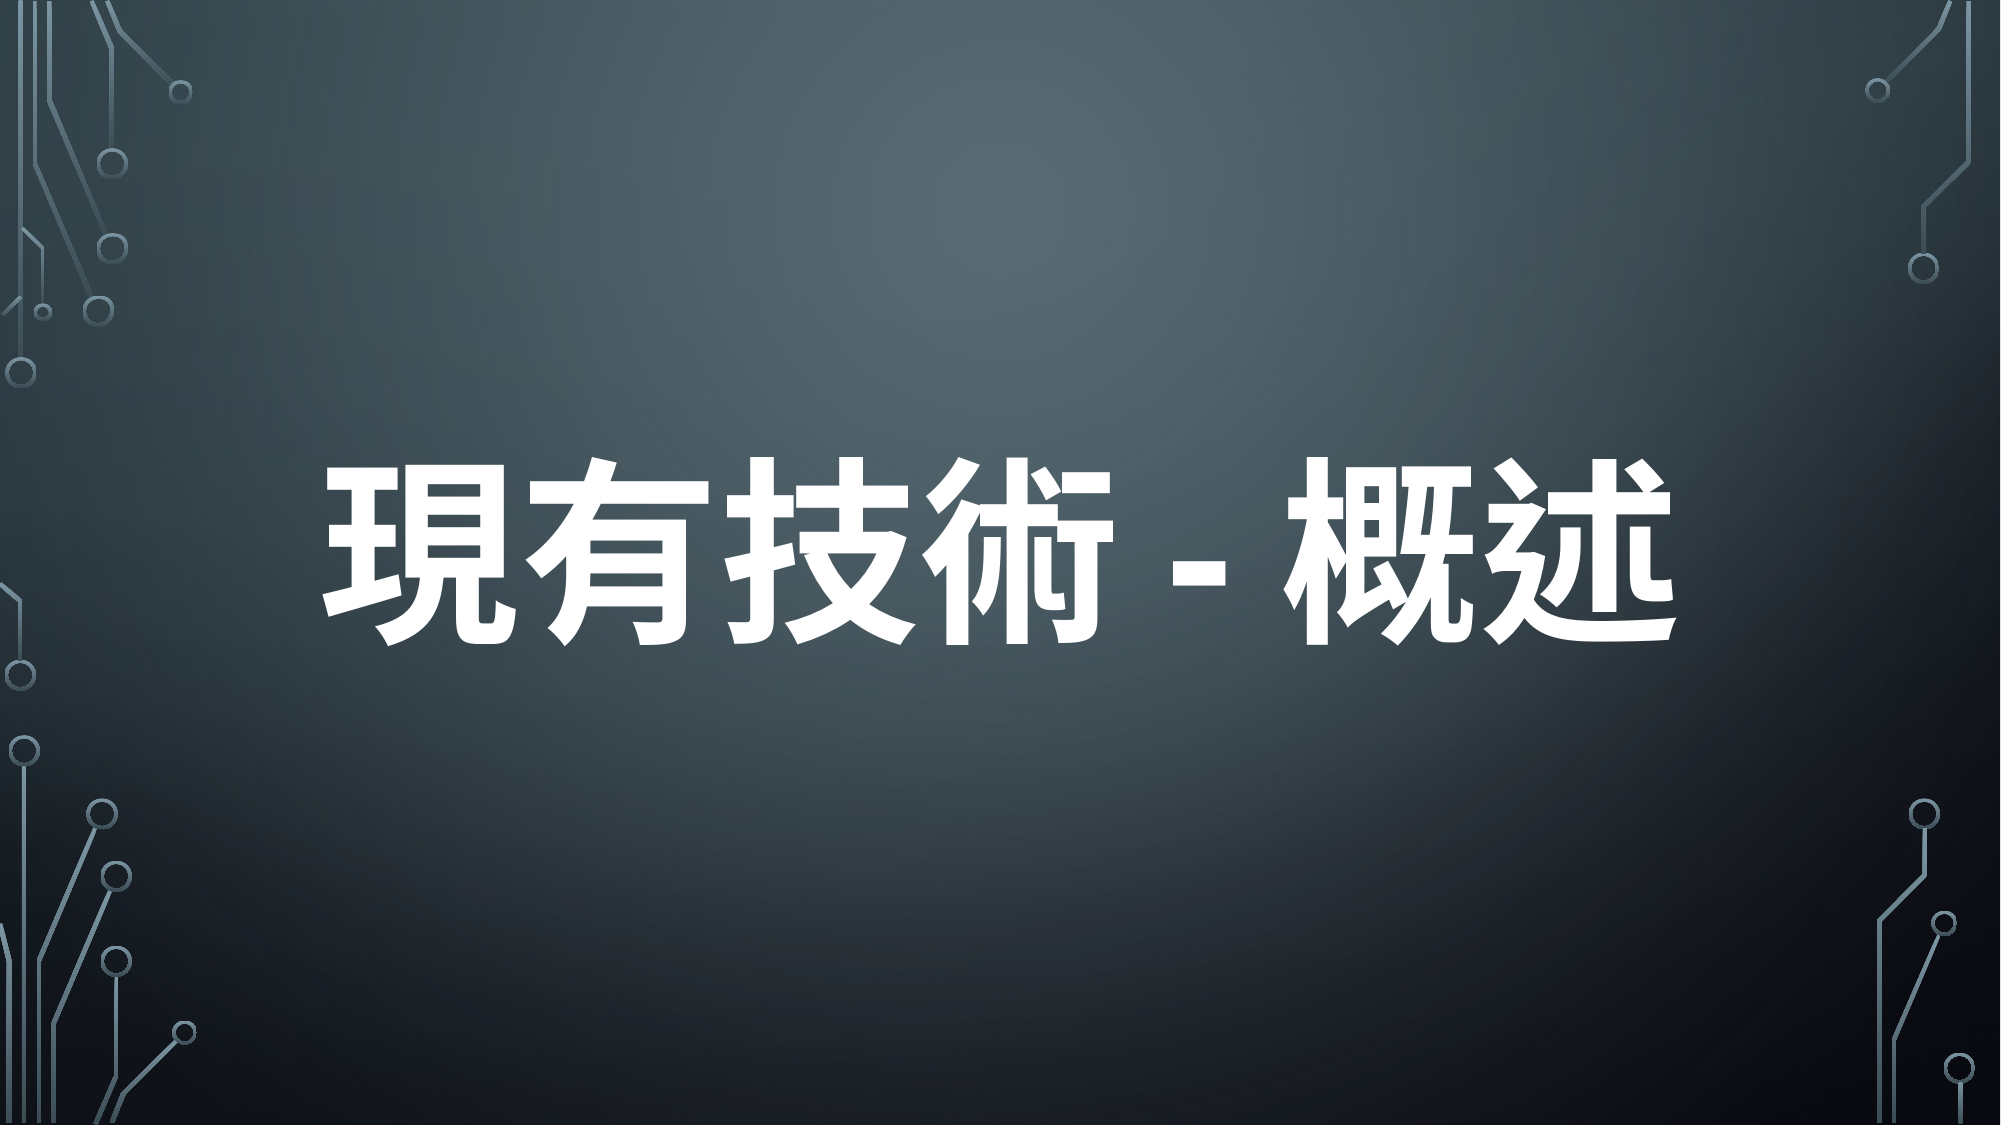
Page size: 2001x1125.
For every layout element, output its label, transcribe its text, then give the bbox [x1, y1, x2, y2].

title 現有技術-概述 [187, 281, 1813, 844]
